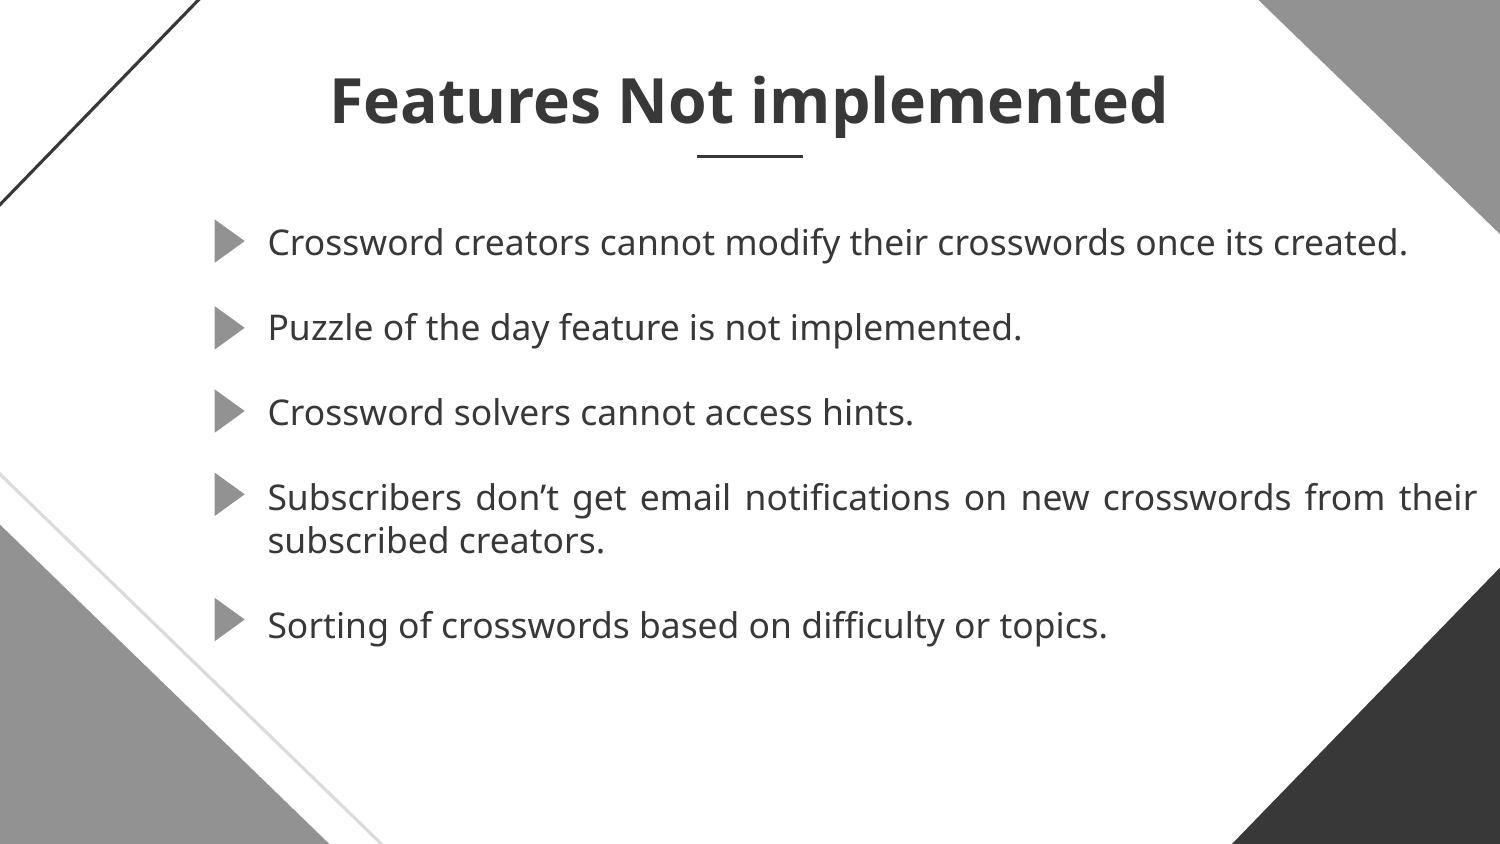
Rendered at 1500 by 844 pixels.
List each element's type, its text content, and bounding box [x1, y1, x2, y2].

text_box [214, 472, 245, 516]
text_box [214, 389, 245, 433]
text_box [214, 597, 245, 642]
subtitle Crossword creators cannot modify their crosswords once its created. Puzzle of the day feature is not implemented. Crossword solvers cannot access hints. Subscribers don’t get email notifications on new crosswords from their subscribed creators. Sorting of crosswords based on difficulty or topics. [252, 205, 1494, 735]
text_box [214, 306, 245, 350]
text_box [214, 219, 245, 263]
title Features Not implemented [117, 46, 1383, 134]
